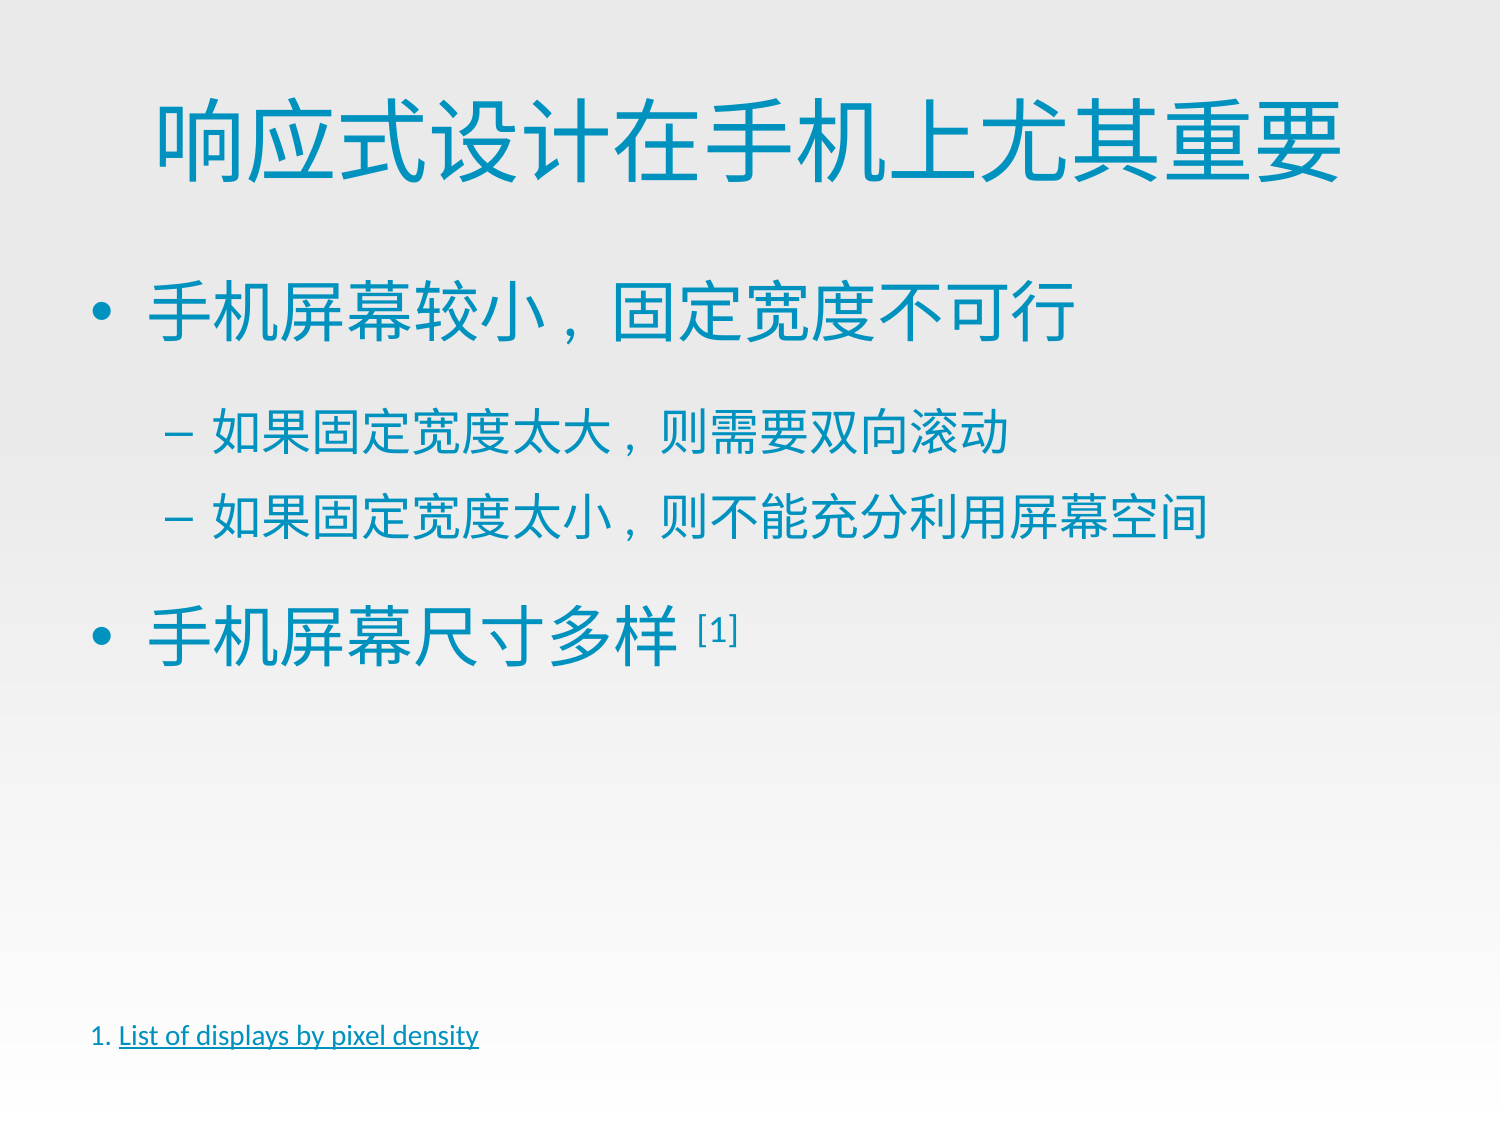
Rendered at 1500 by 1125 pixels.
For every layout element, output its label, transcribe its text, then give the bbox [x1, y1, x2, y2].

text_box List of displays by pixel density [74, 923, 1425, 1059]
title 响应式设计在手机上尤其重要 [75, 45, 1425, 233]
list 手机屏幕较小, 固定宽度不可行 如果固定宽度太大, 则需要双向滚动 如果固定宽度太小, 则不能充分利用屏幕空间 手机屏幕尺寸多样[1] [75, 262, 1425, 923]
